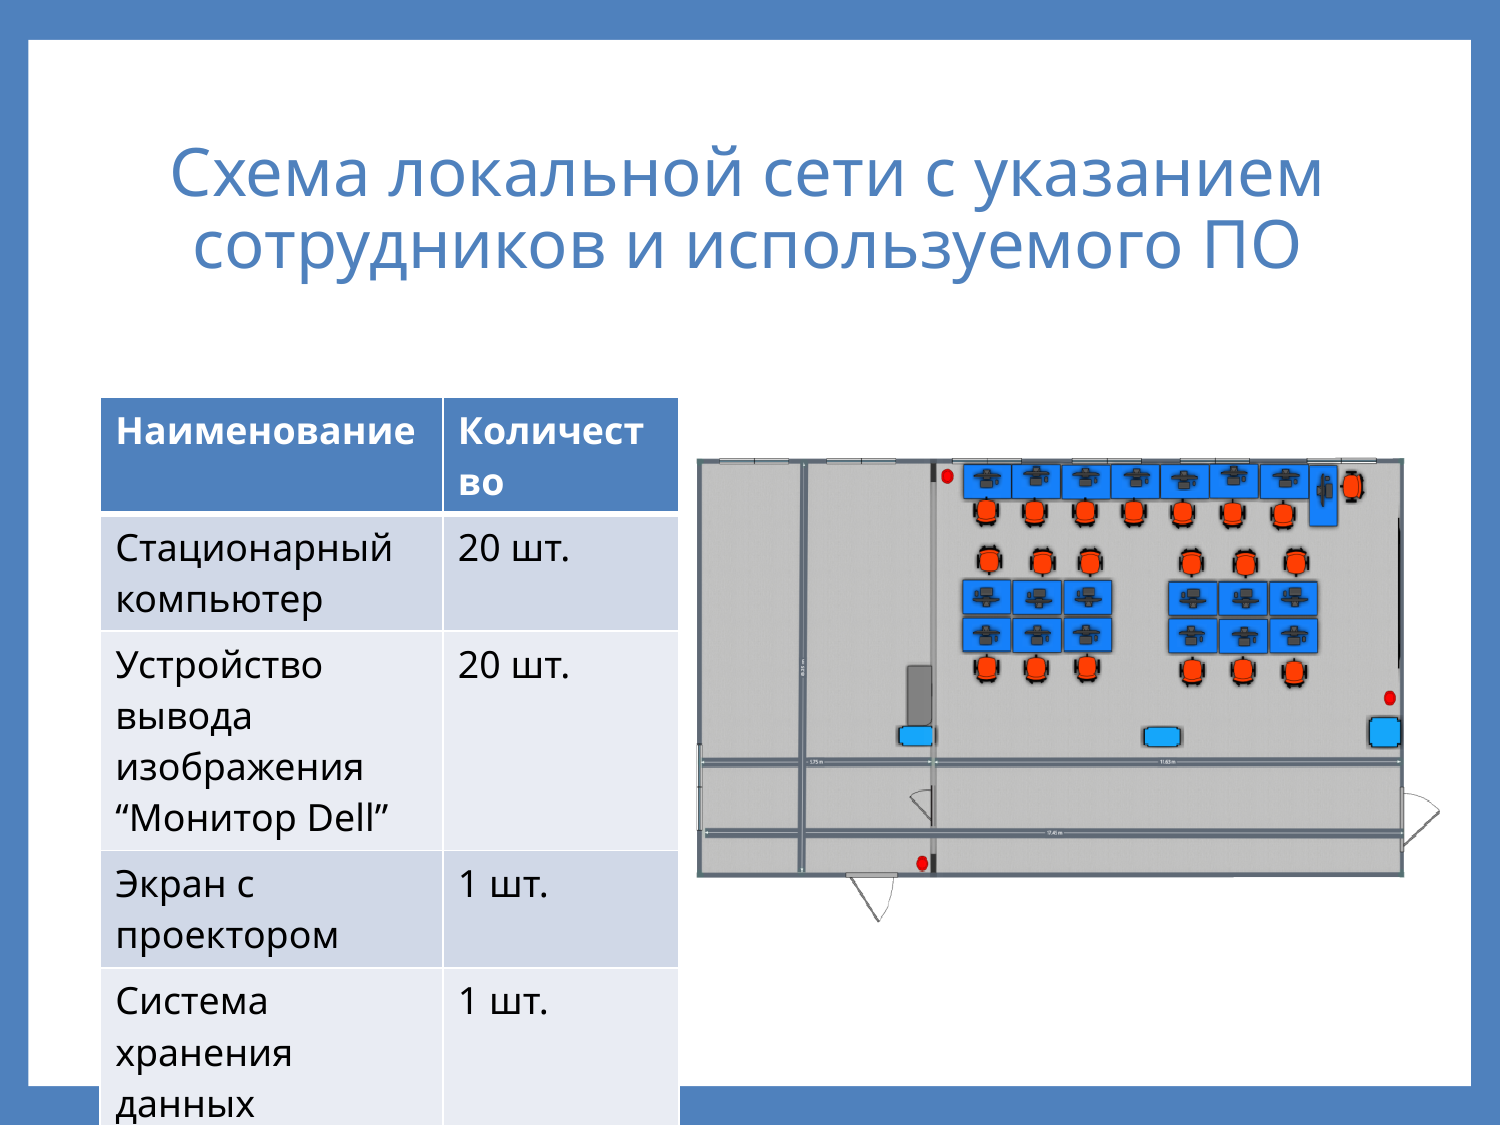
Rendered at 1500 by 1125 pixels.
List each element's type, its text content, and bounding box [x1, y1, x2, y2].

table_cell Система хранения данных [101, 969, 442, 1125]
table_cell 1 шт. [444, 851, 678, 967]
title Схема локальной сети с указанием сотрудников и используемого ПО [140, 99, 1356, 323]
table_cell 20 шт. [444, 517, 678, 630]
table_cell 1 шт. [444, 969, 678, 1125]
table_cell Экран с проектором [101, 851, 442, 967]
table_cell Устройство вывода изображения “Монитор Dell” [101, 632, 442, 850]
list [689, 444, 1448, 929]
table_header Наименование [101, 398, 442, 511]
table_cell 20 шт. [444, 632, 678, 850]
table_header Количество [444, 398, 678, 511]
table_cell Стационарный компьютер [101, 517, 442, 630]
